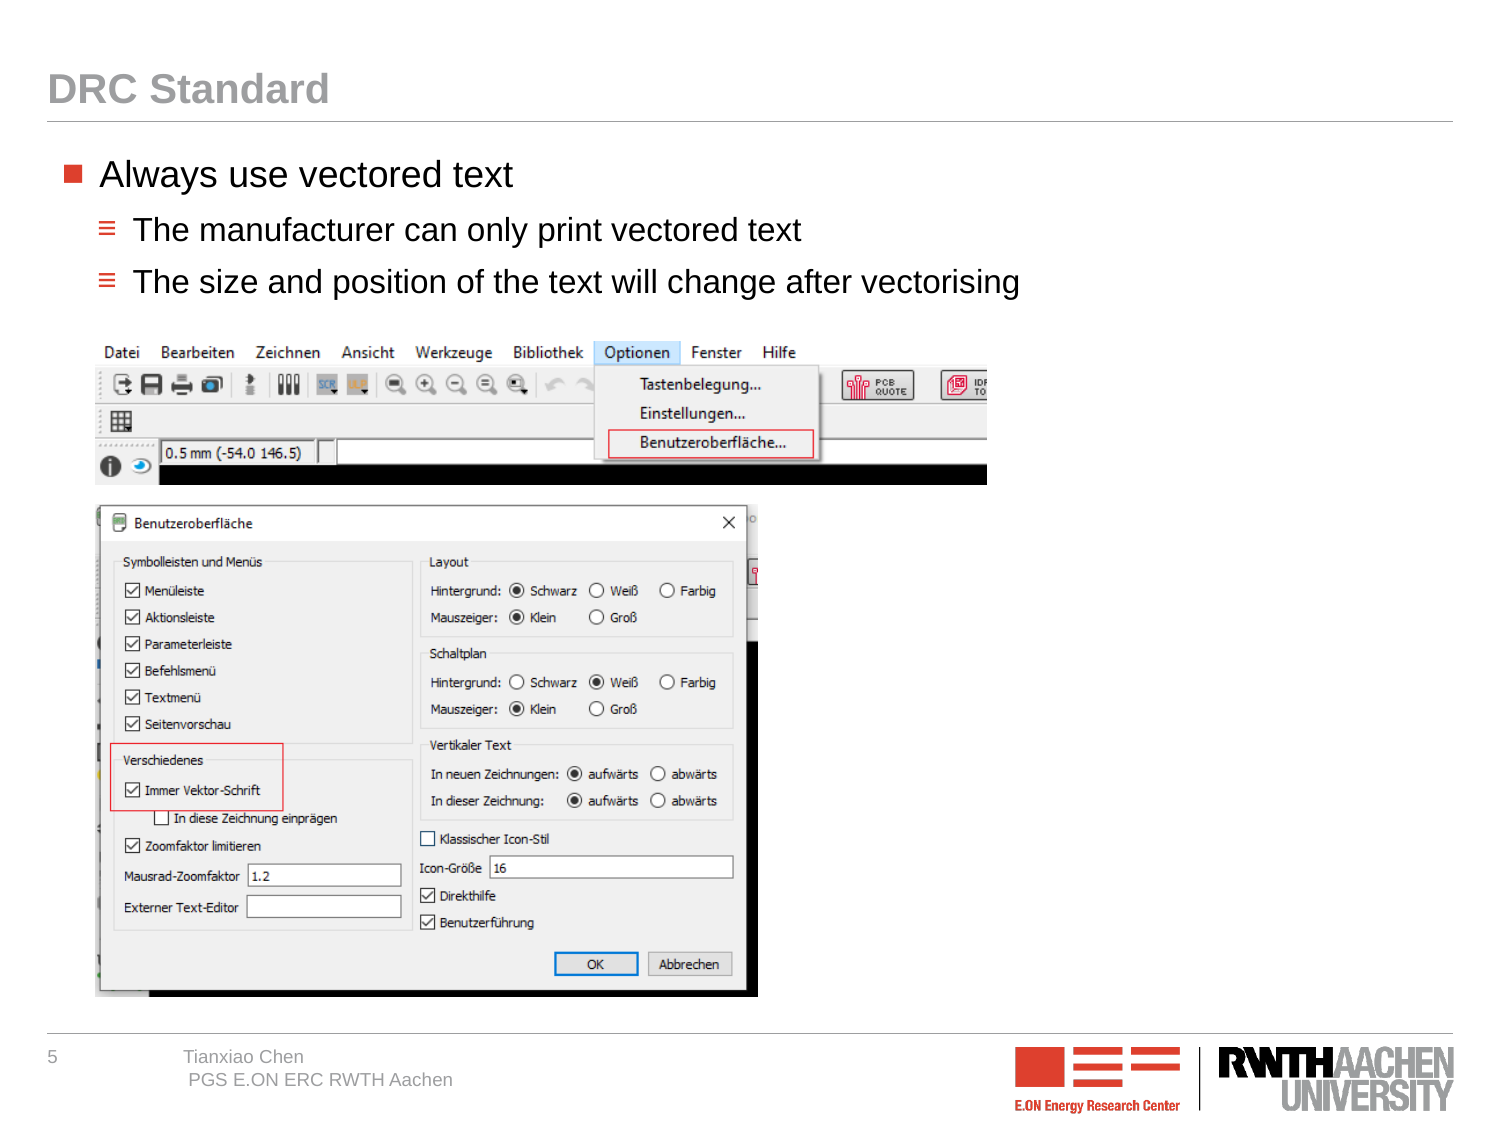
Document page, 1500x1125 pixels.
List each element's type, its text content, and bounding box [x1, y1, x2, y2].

picture [996, 1015, 1473, 1125]
list Always use vectored text The manufacturer can only print vectored text The size and position of the text will change after vectorising [47, 147, 1453, 1017]
picture [95, 341, 987, 485]
title DRC Standard [47, 23, 1453, 113]
picture [95, 504, 758, 997]
